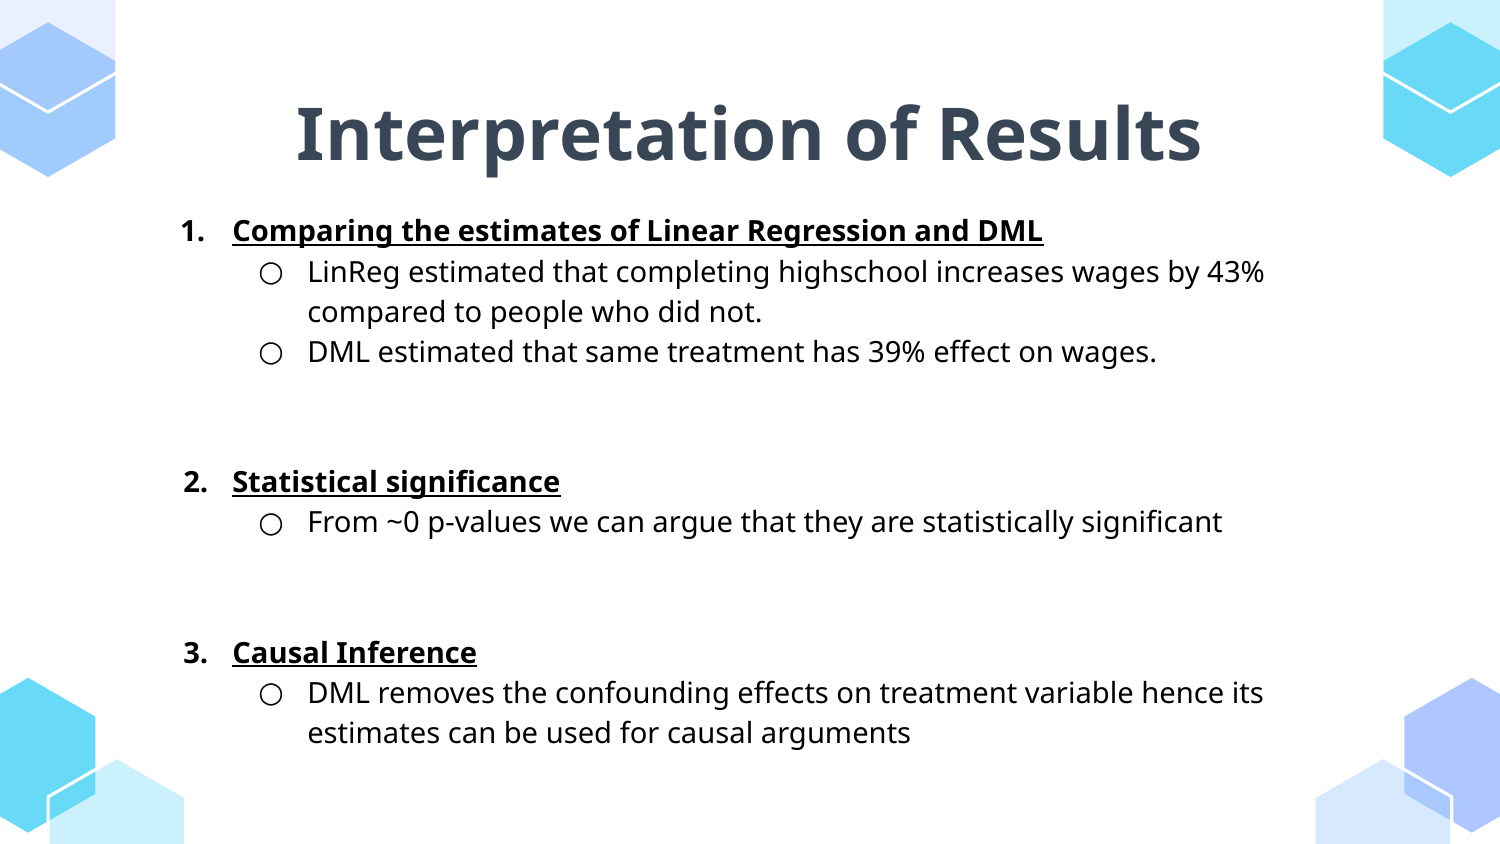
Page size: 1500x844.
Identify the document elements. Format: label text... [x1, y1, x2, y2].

text_box Comparing the estimates of Linear Regression and DML LinReg estimated that completing highschool increases wages by 43% compared to people who did not. DML estimated that same treatment has 39% effect on wages. Statistical significance From ~0 p-values we can argue that they are statistically significant Causal Inference DML removes the confounding effects on treatment variable hence its estimates can be used for causal arguments [142, 192, 1358, 816]
title Interpretation of Results [118, 72, 1382, 167]
